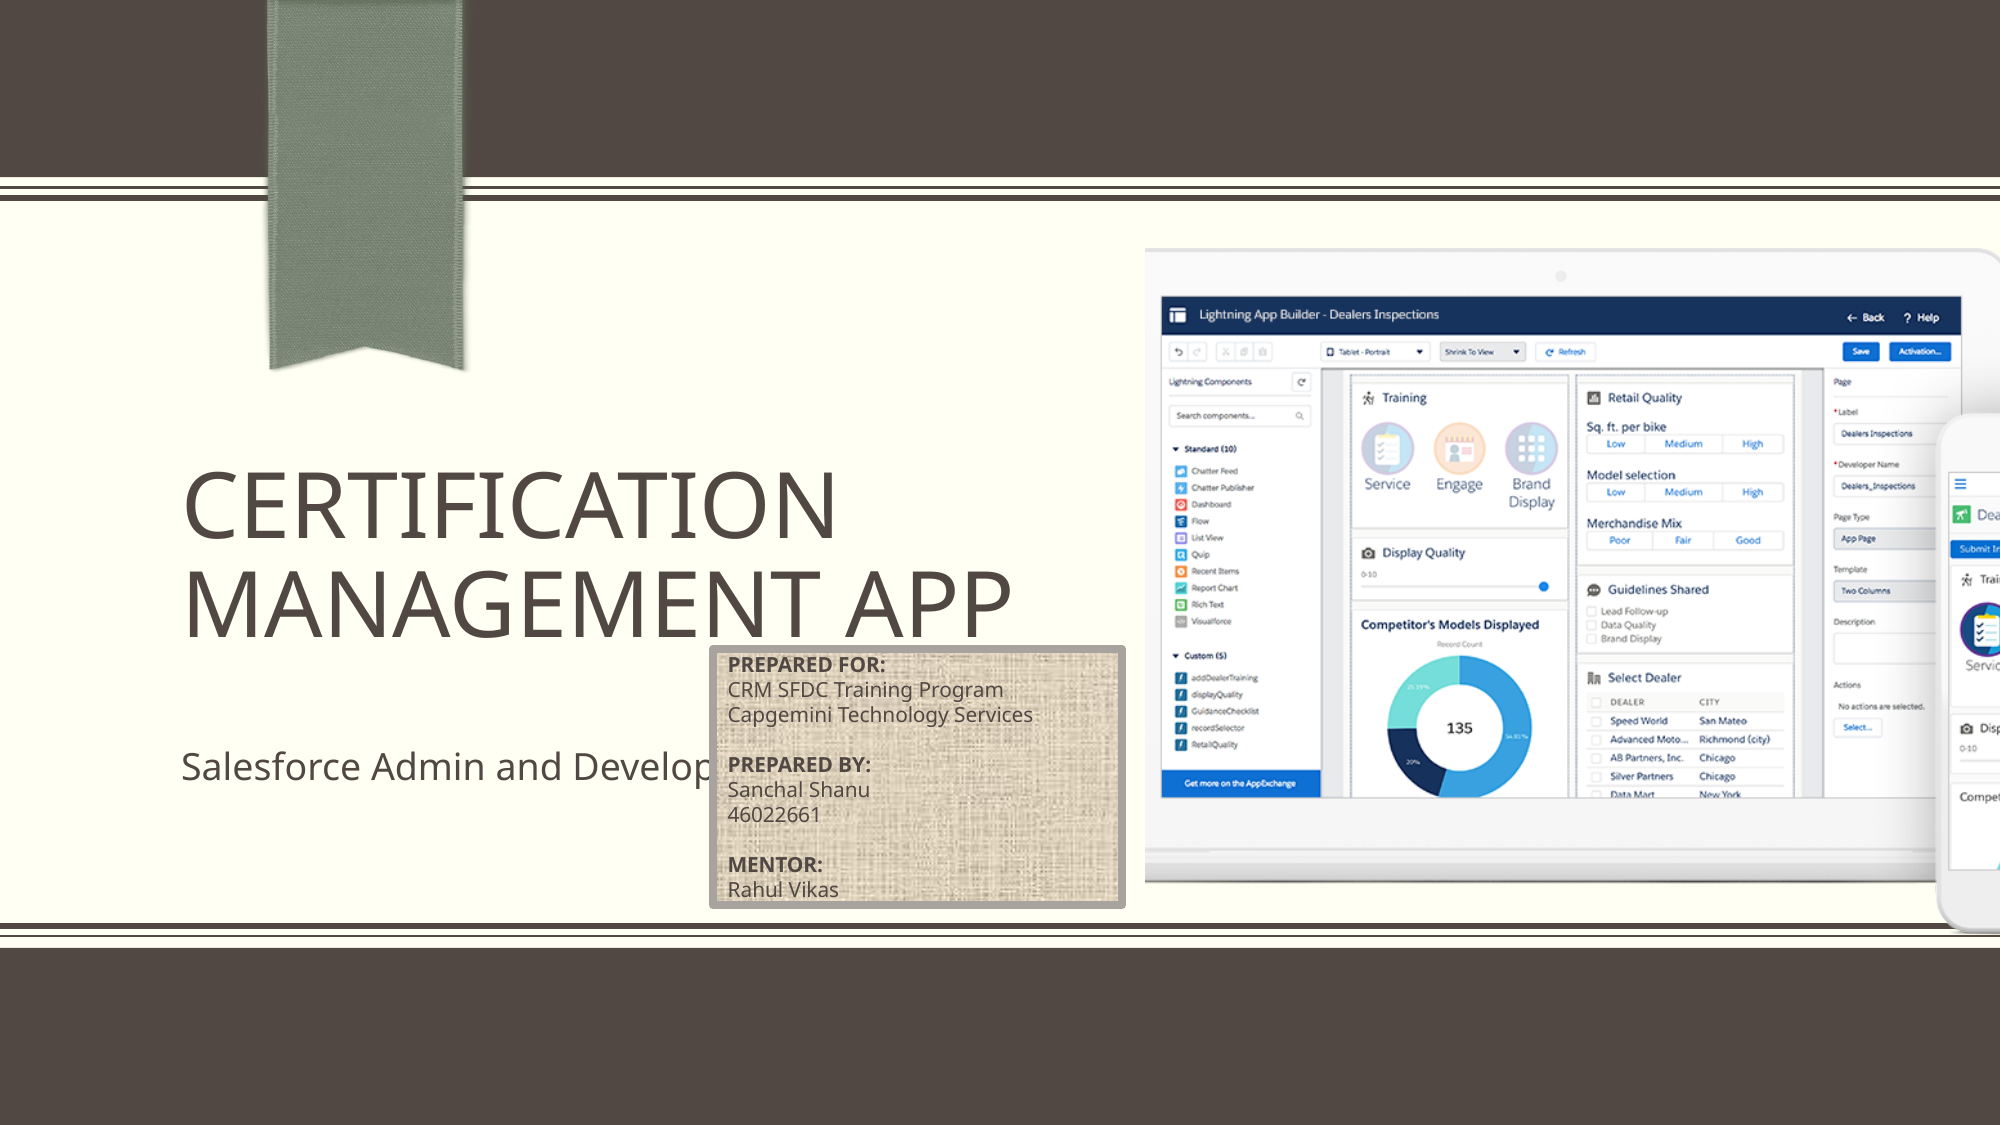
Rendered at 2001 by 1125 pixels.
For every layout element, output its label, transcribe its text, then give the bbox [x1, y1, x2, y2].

text_box PREPARED FOR: CRM SFDC Training Program Capgemini Technology Services PREPARED BY: Sanchal Shanu 46022661 MENTOR: Rahul Vikas [709, 645, 1126, 909]
subtitle Salesforce Admin and Developer [181, 740, 709, 897]
picture [1145, 248, 2000, 939]
title Certification Management App [181, 376, 1122, 740]
